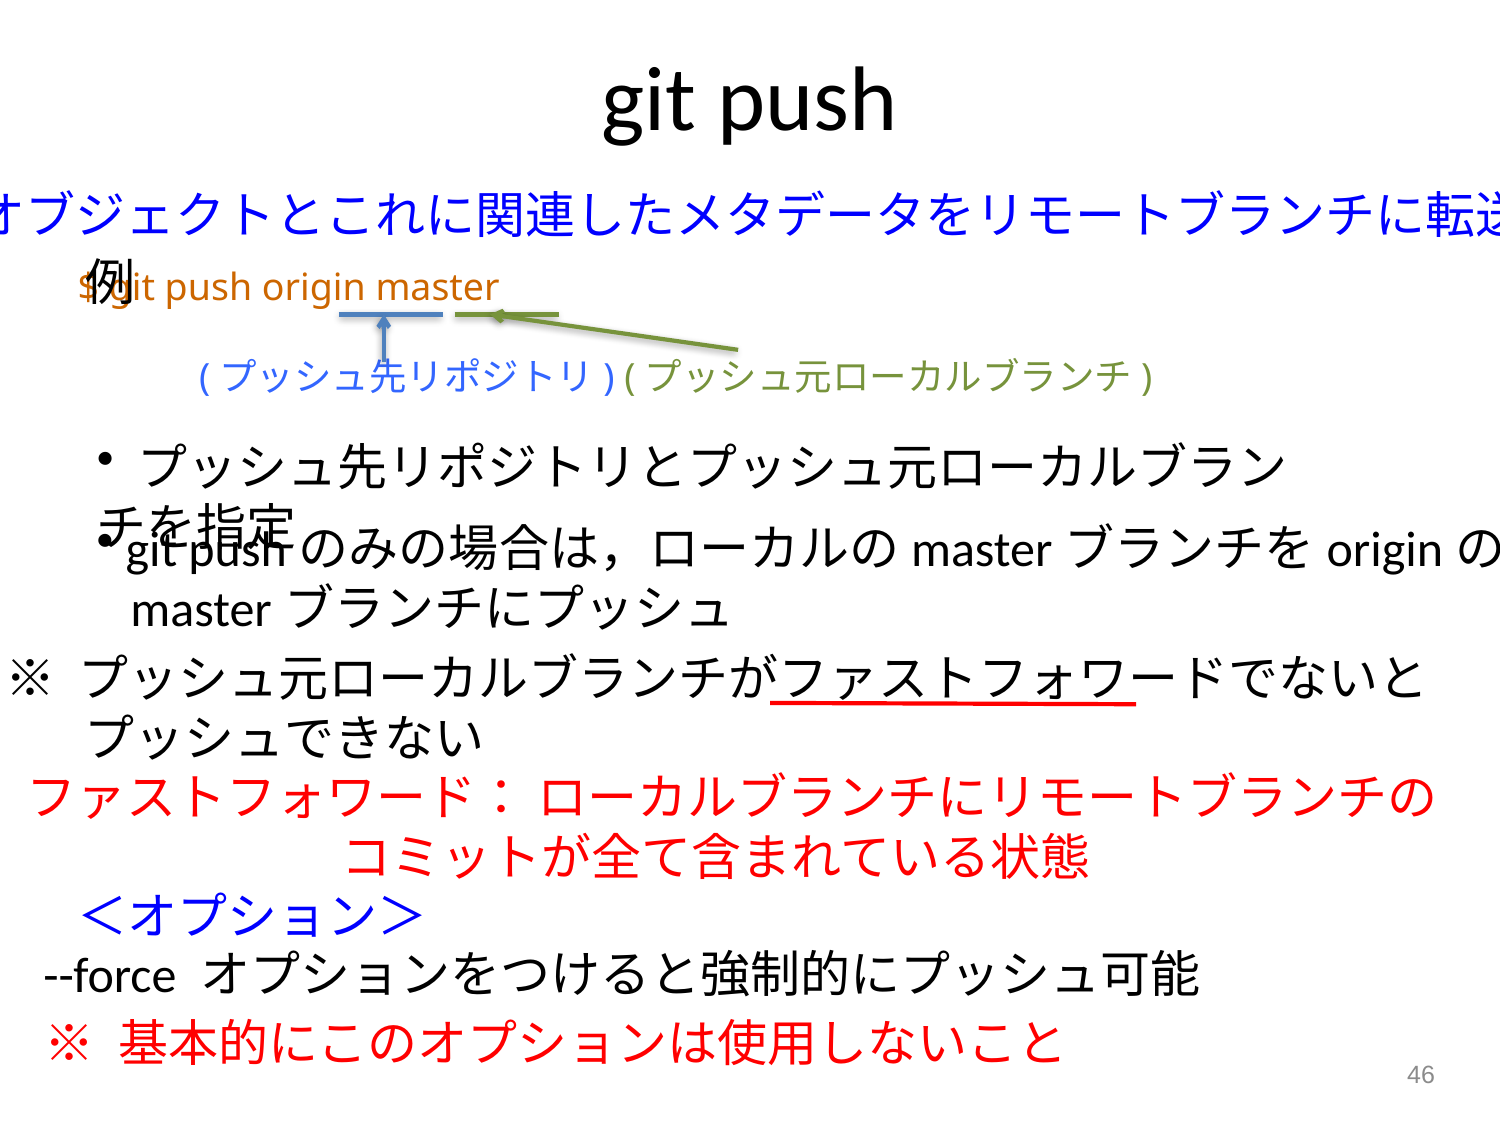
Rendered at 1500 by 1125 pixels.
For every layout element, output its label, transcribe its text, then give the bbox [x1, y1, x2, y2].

title git push [75, 0, 1425, 175]
text_box オブジェクトとこれに関連したメタデータをリモートブランチに転送 [0, 175, 1500, 251]
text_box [489, 314, 739, 351]
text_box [81, 427, 1500, 646]
slide_number 46 [1100, 1034, 1450, 1113]
text_box ファストフォワード： ローカルブランチにリモートブランチの コミットが全て含まれている状態 [11, 758, 1452, 893]
text_box ※ 基本的にこのオプションは使用しないこと [30, 1004, 1082, 1080]
text_box ※ プッシュ元ローカルブランチがファストフォワードでないと プッシュできない [0, 638, 1443, 774]
text_box ＜オプション＞ [62, 893, 443, 952]
text_box --force オプションをつけると強制的にプッシュ可能 [28, 935, 1215, 1011]
text_box $ git push origin master (プッシュ先リポジトリ) (プッシュ元ローカルブランチ) [62, 255, 1168, 405]
text_box 例 [70, 243, 151, 319]
